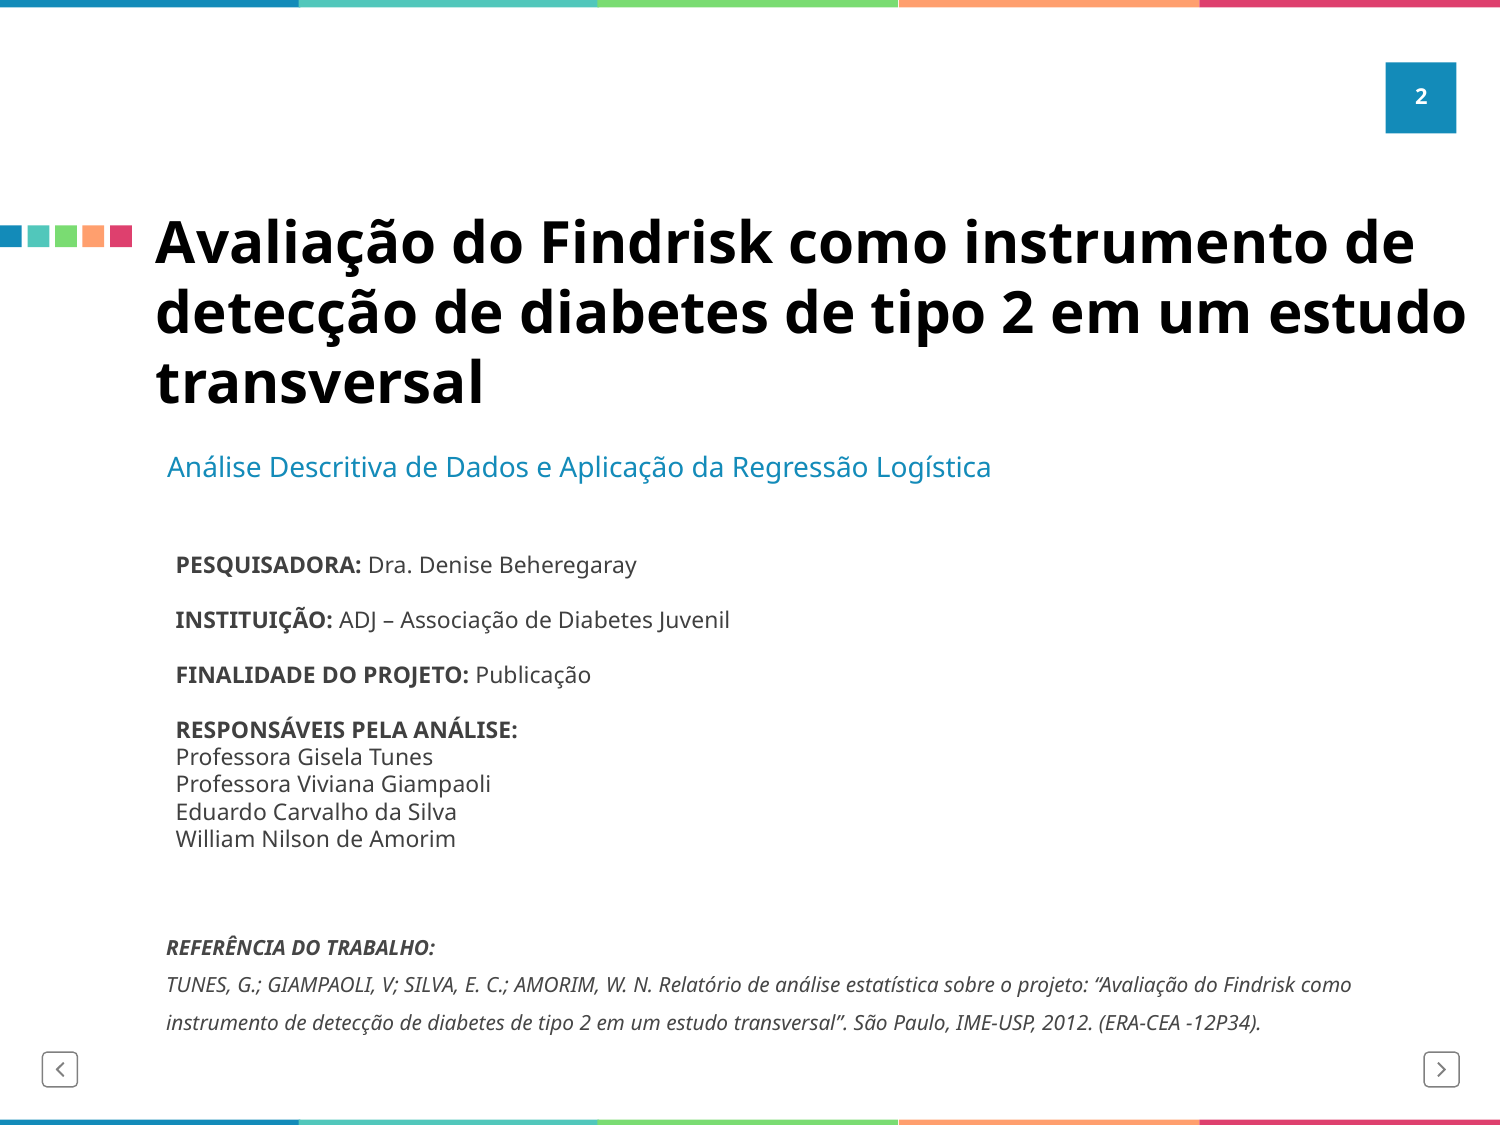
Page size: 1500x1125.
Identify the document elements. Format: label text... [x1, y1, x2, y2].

text_box PESQUISADORA: Dra. Denise Beheregaray INSTITUIÇÃO: ADJ – Associação de Diabetes Juvenil FINALIDADE DO PROJETO: Publicação RESPONSÁVEIS PELA ANÁLISE: Professora Gisela Tunes Professora Viviana Giampaoli Eduardo Carvalho da Silva William Nilson de Amorim [160, 543, 747, 860]
text_box [109, 224, 133, 248]
text_box REFERÊNCIA DO TRABALHO: TUNES, G.; GIAMPAOLI, V; SILVA, E. C.; AMORIM, W. N. Relatório de análise estatística sobre o projeto: “Avaliação do Findrisk como instrumento de detecção de diabetes de tipo 2 em um estudo transversal”. São Paulo, IME-USP, 2012. (ERA-CEA -12P34). [151, 914, 1380, 1042]
text_box [26, 224, 50, 248]
text_box [81, 224, 105, 248]
text_box [0, 224, 23, 248]
text_box Avaliação do Findrisk como instrumento de detecção de diabetes de tipo 2 em um estudo transversal [141, 197, 1499, 423]
text_box Análise Descritiva de Dados e Aplicação da Regressão Logística [152, 442, 1009, 491]
text_box [54, 224, 78, 248]
slide_number 2 [1379, 68, 1463, 128]
